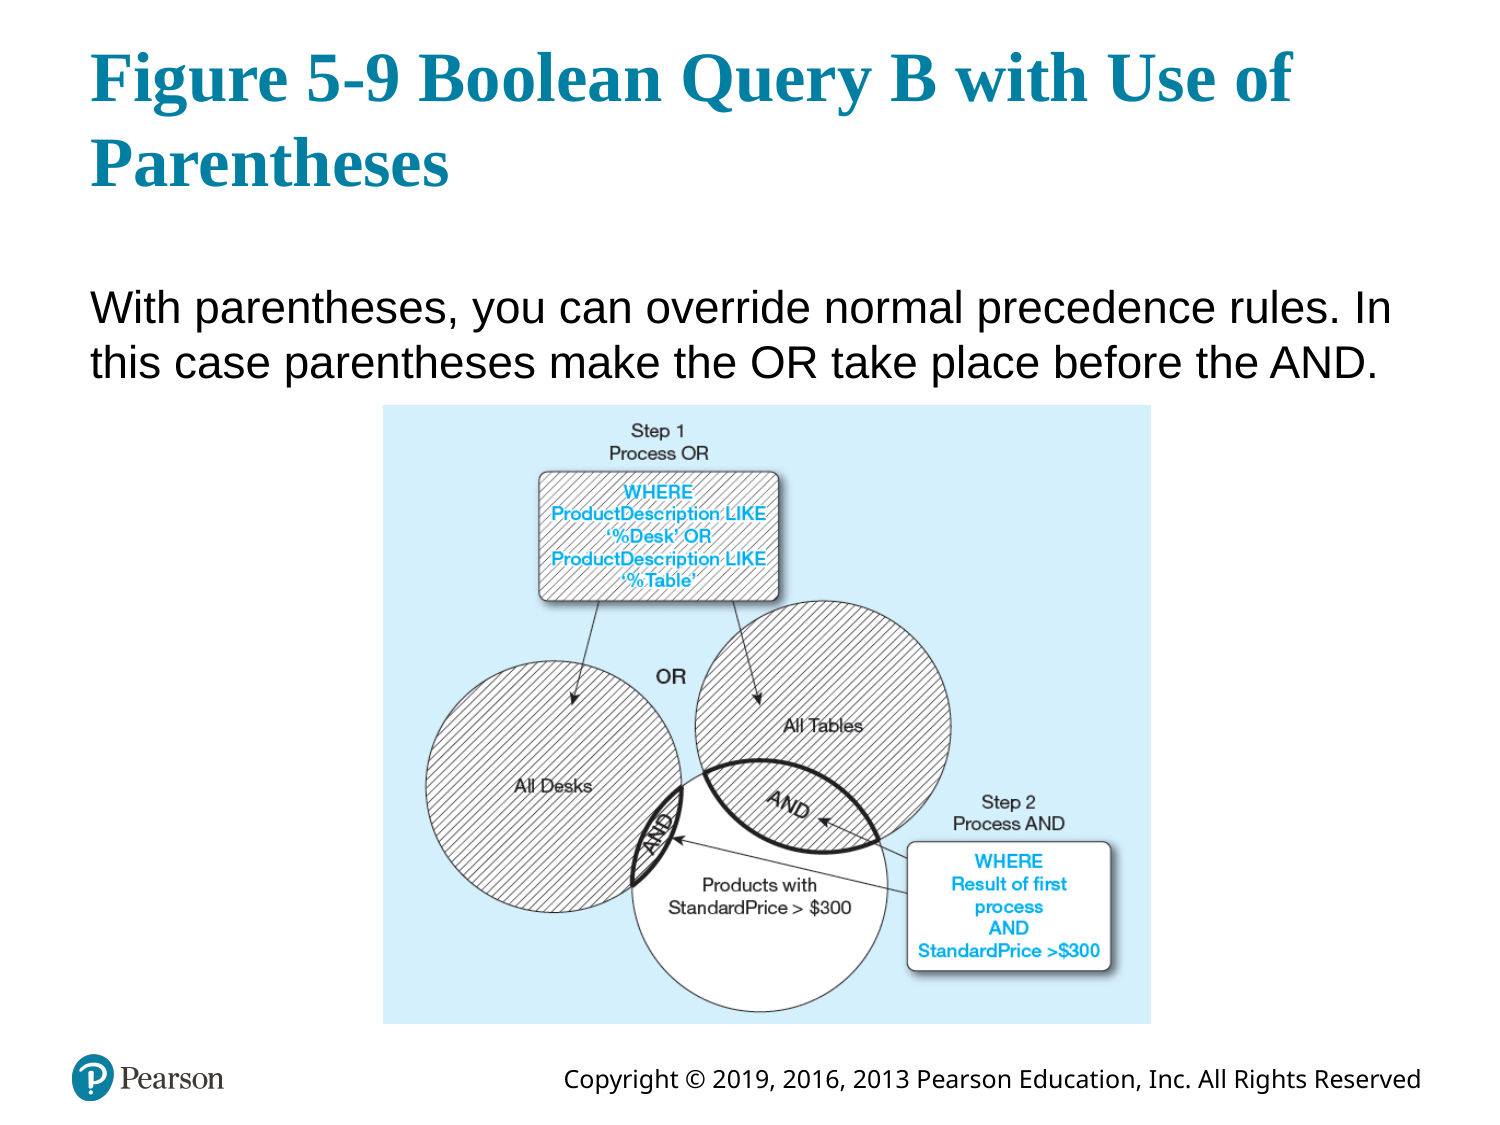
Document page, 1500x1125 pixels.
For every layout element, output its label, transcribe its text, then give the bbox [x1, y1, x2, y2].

picture [98, 1054, 224, 1101]
picture [72, 1054, 88, 1070]
picture [80, 1063, 106, 1088]
picture [72, 1087, 83, 1101]
title Figure 5-9 Boolean Query B with Use of Parentheses [75, 35, 1425, 216]
picture [382, 405, 1151, 1024]
list With parentheses, you can override normal precedence rules. In this case parentheses make the OR take place before the AND. [75, 262, 1426, 384]
